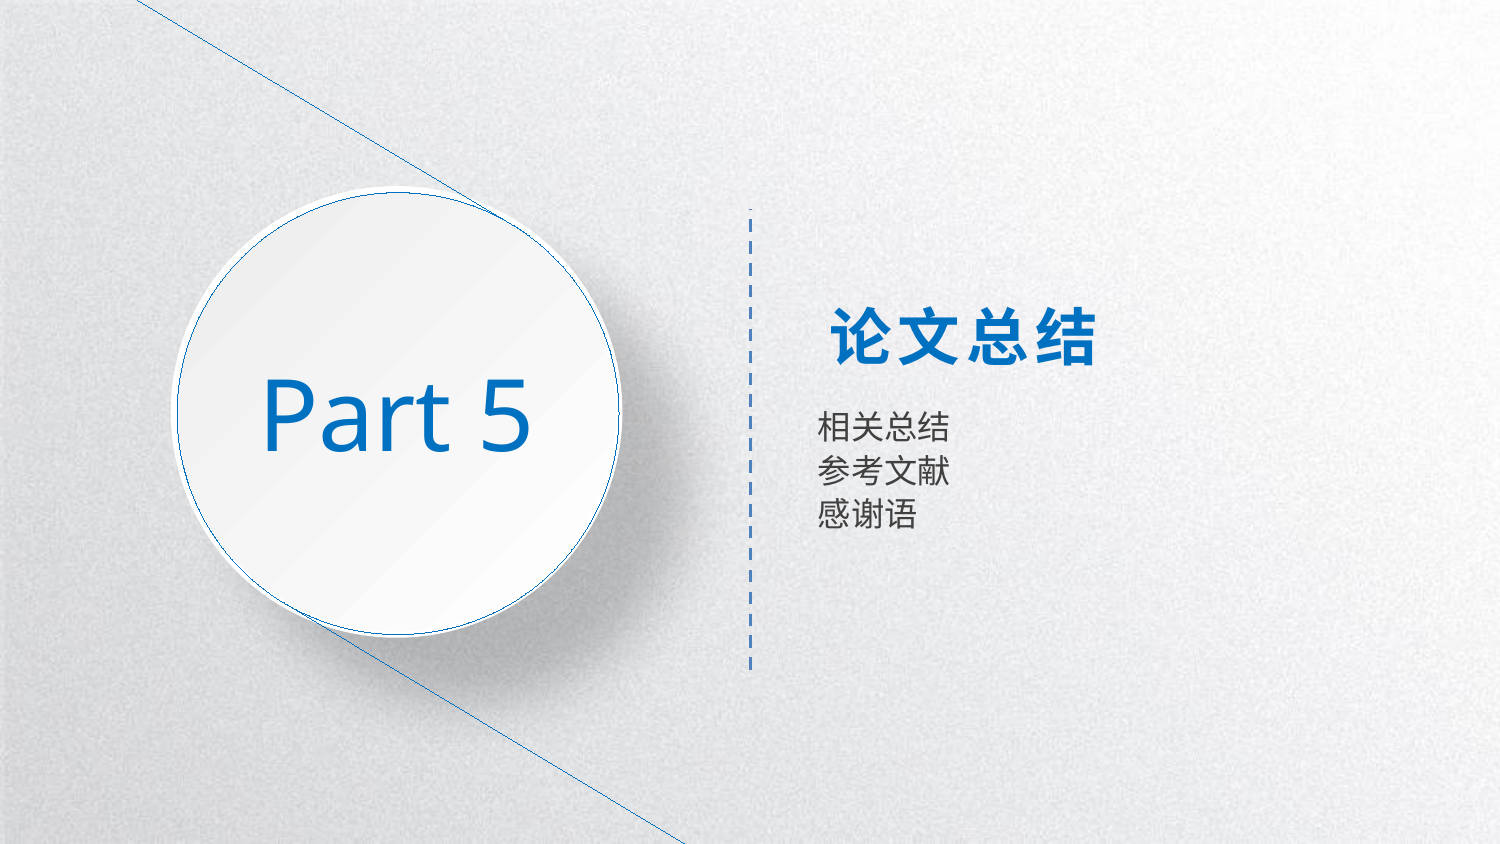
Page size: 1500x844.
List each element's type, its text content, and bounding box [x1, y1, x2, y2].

text_box [177, 192, 508, 605]
text_box [288, 222, 620, 635]
text_box 相关总结 [817, 406, 1125, 446]
text_box Part 5 [171, 187, 622, 637]
text_box 参考文献 [817, 449, 1126, 490]
text_box 论文总结 [814, 290, 1113, 381]
picture [0, 0, 1500, 844]
text_box 感谢语 [817, 493, 1126, 534]
